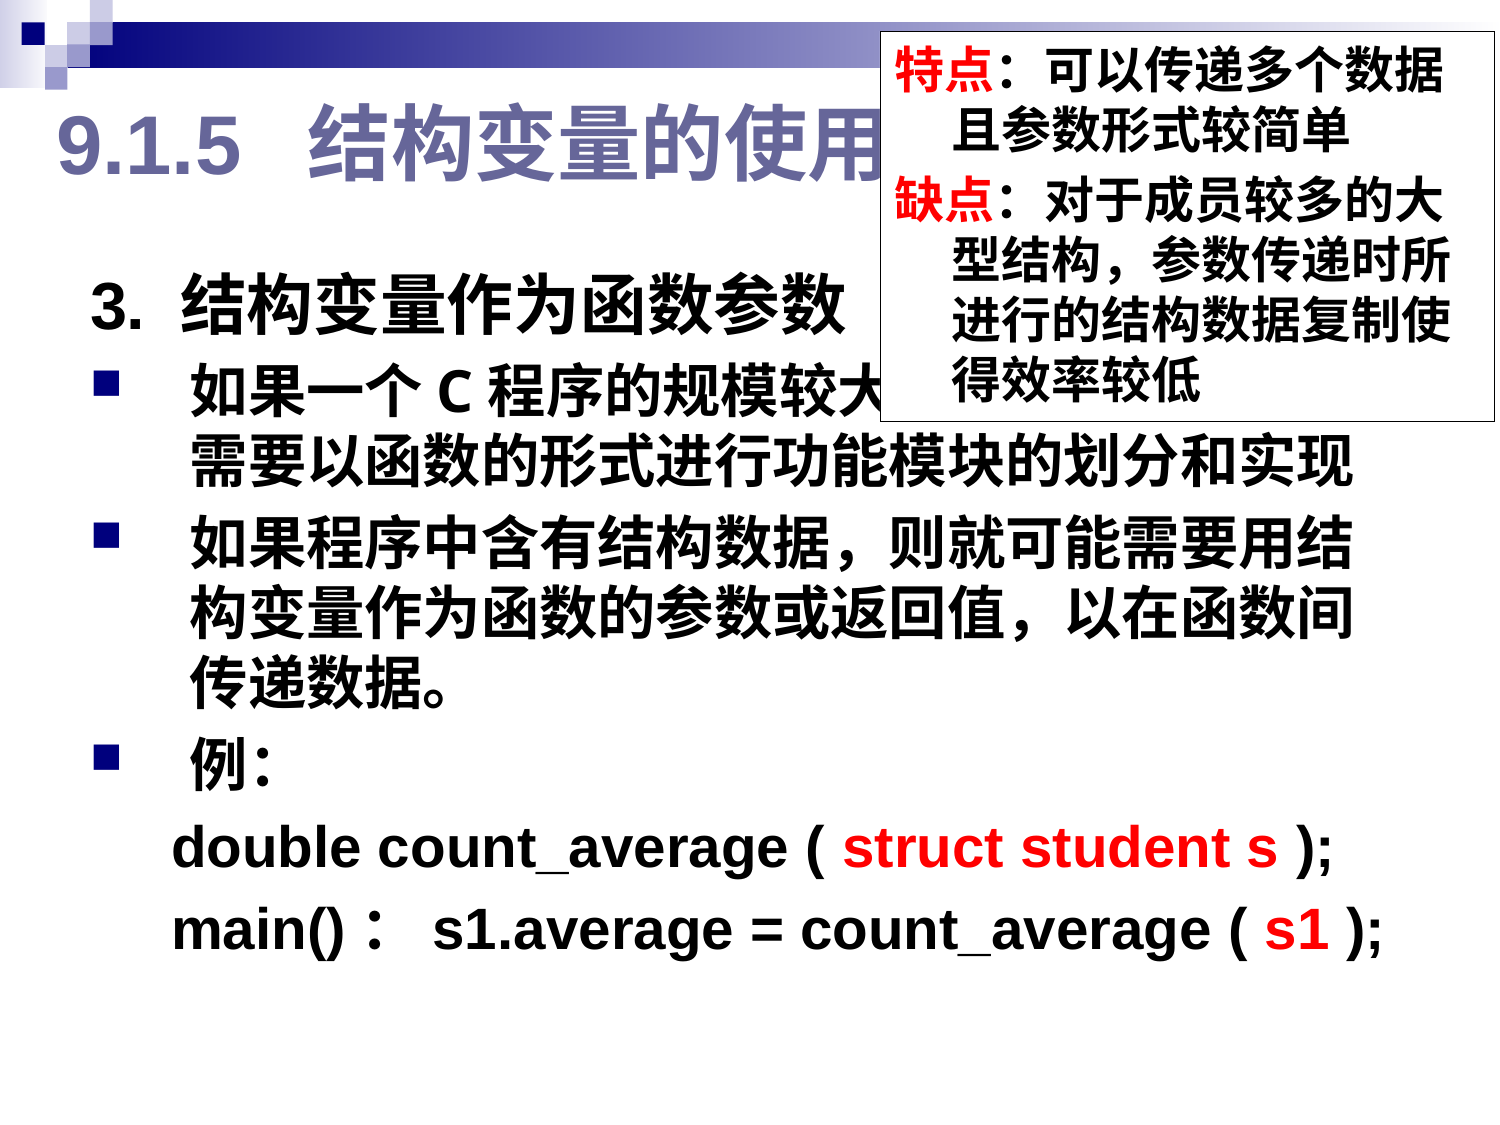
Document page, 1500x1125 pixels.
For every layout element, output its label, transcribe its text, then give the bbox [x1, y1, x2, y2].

title 9.1.5 结构变量的使用 [41, 63, 879, 221]
text_box 特点：可以传递多个数据且参数形式较简单 缺点：对于成员较多的大型结构，参数传递时所进行的结构数据复制使得效率较低 [879, 31, 1495, 421]
list 3. 结构变量作为函数参数 如果一个C程序的规模较大，功能较多，必然需要以函数的形式进行功能模块的划分和实现 如果程序中含有结构数据，则就可能需要用结构变量作为函数的参数或返回值，以在函数间传递数据。 例： double count_average ( struct student s ); main()：s1.average = count_average ( s1 ); [75, 255, 1425, 1012]
